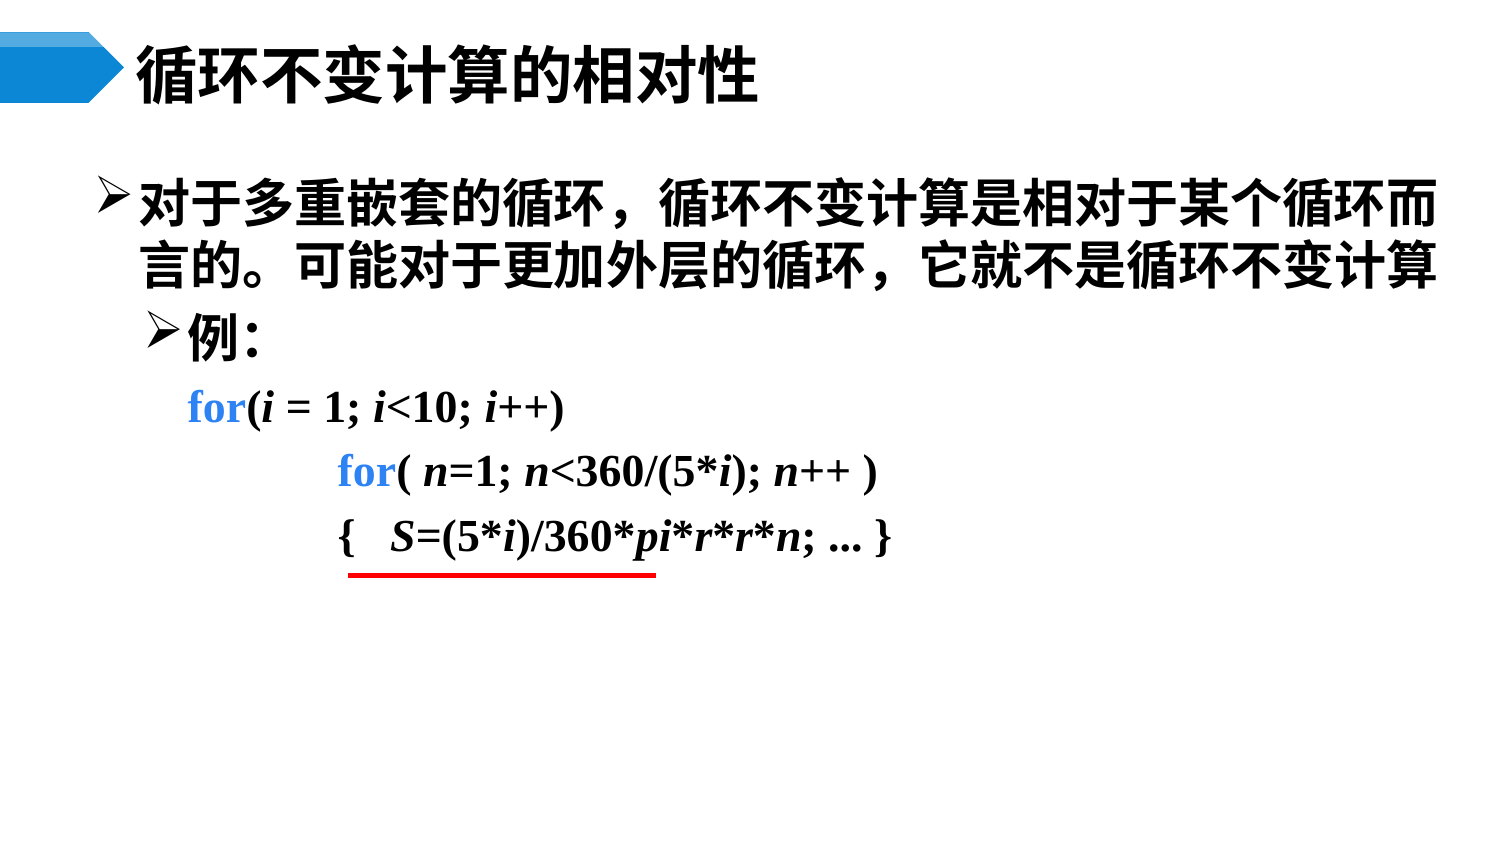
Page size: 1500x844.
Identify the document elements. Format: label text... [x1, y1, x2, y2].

title 循环不变计算的相对性 [123, 43, 1425, 103]
list 对于多重嵌套的循环，循环不变计算是相对于某个循环而言的。可能对于更加外层的循环，它就不是循环不变计算 例： for(i = 1; i<10; i++) for( n=1; n<360/(5*i); n++ ) { S=(5*i)/360*pi*r*r*n; ... } [82, 164, 1454, 694]
